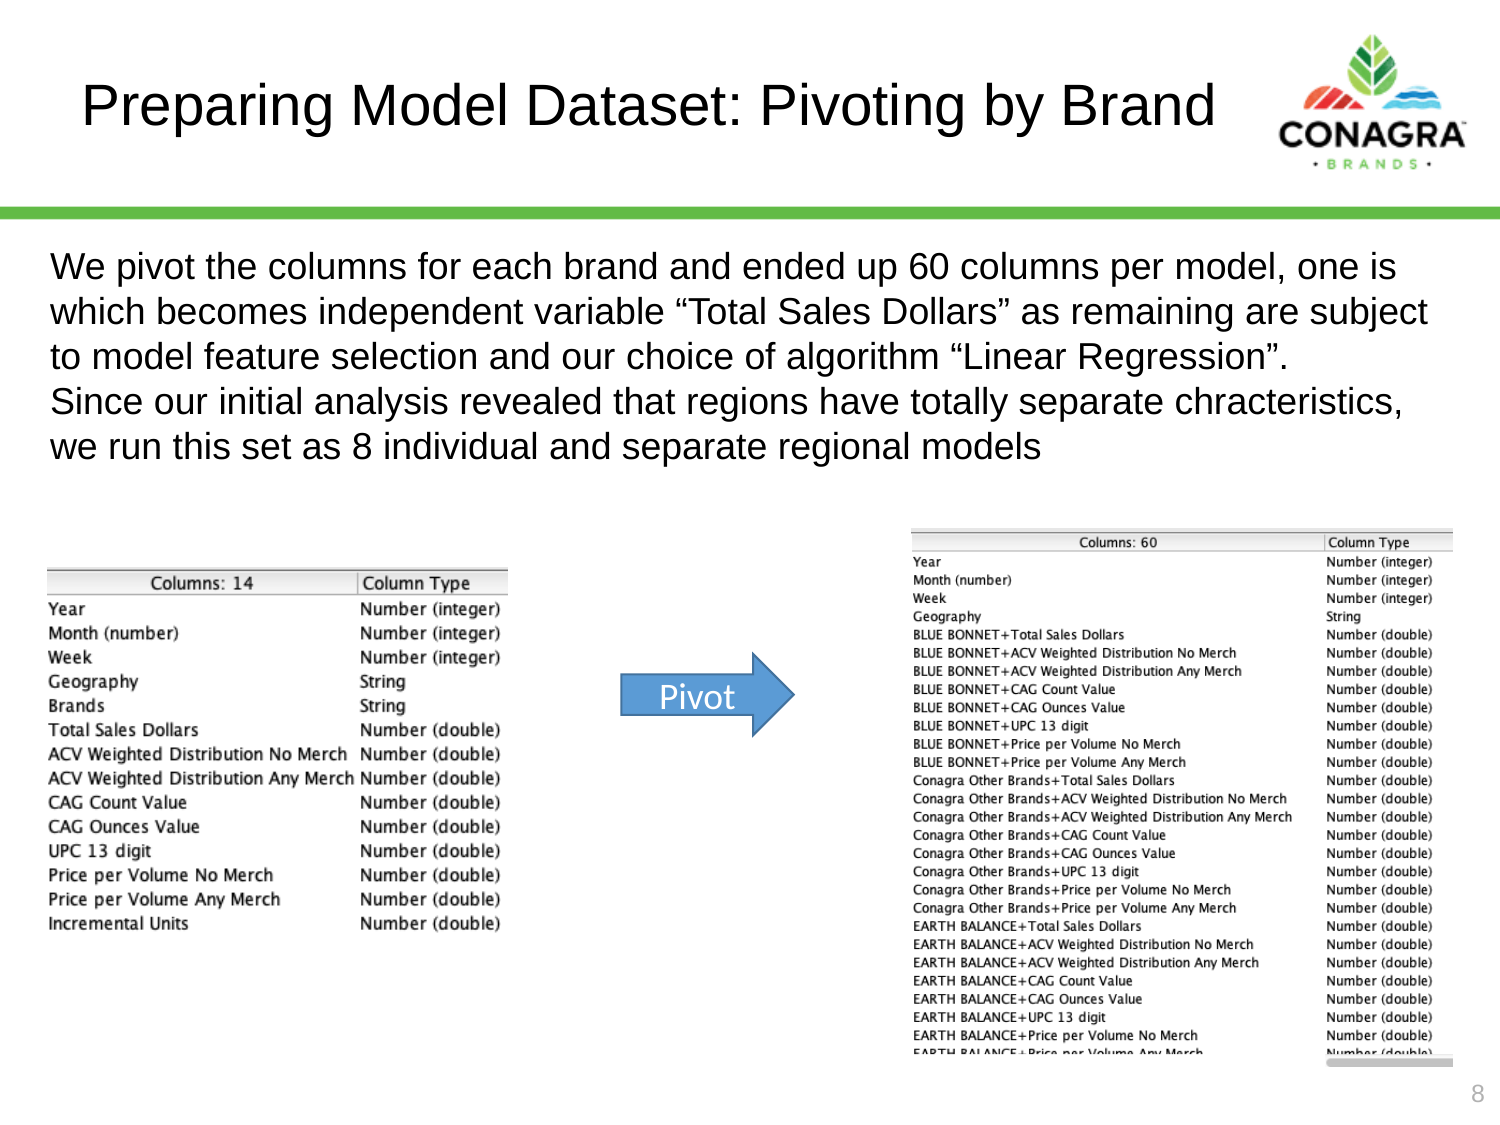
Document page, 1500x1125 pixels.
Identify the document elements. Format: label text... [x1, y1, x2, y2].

text_box We pivot the columns for each brand and ended up 60 columns per model, one is which becomes independent variable “Total Sales Dollars” as remaining are subject to model feature selection and our choice of algorithm “Linear Regression”. Since our initial analysis revealed that regions have totally separate chracteristics, we run this set as 8 individual and separate regional models [35, 235, 1465, 475]
picture [0, 0, 1500, 1125]
title Preparing Model Dataset: Pivoting by Brand [66, 42, 1240, 171]
slide_number 8 [1162, 1062, 1500, 1123]
text_box Pivot [620, 651, 796, 738]
